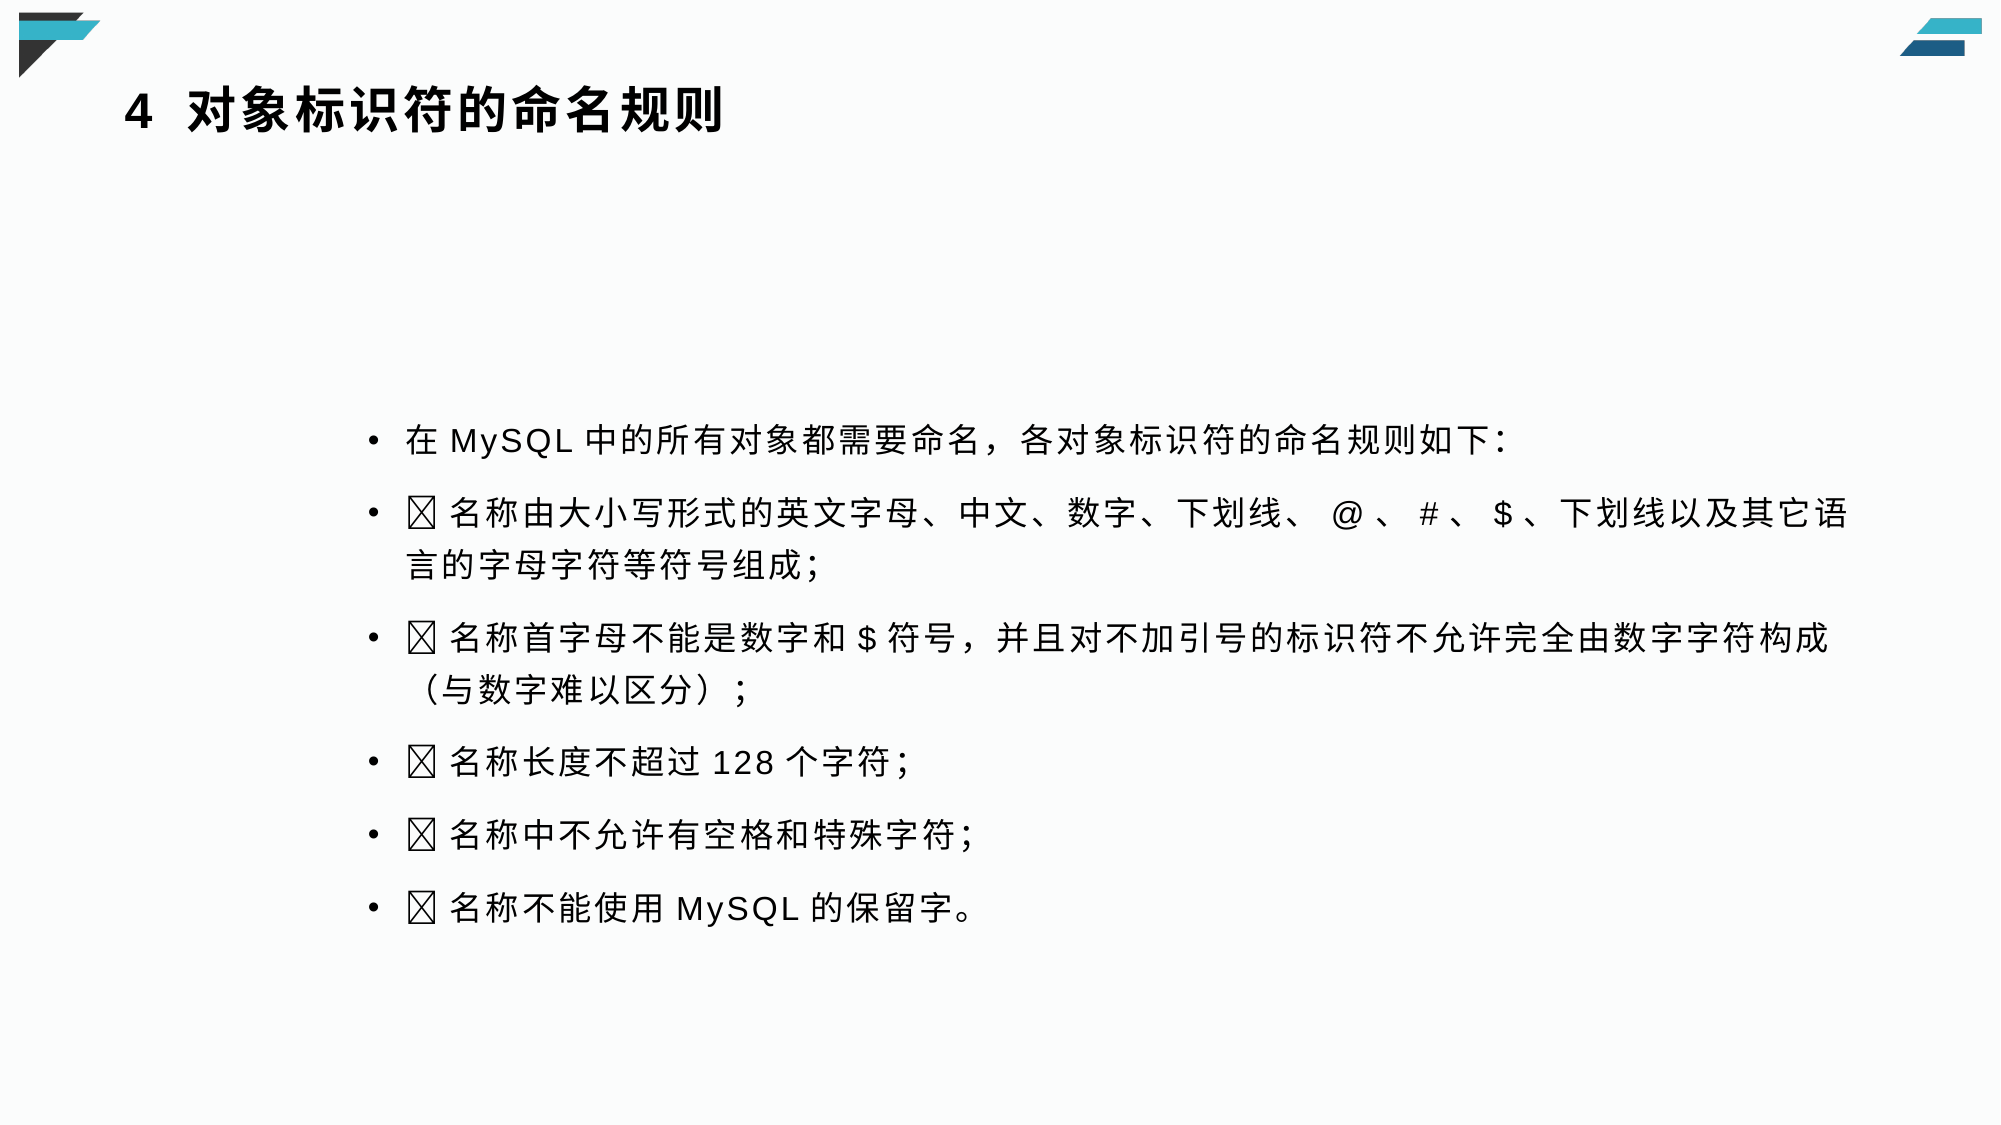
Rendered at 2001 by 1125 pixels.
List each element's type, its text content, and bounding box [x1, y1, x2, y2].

list 在MySQL中的所有对象都需要命名，各对象标识符的命名规则如下： 名称由大小写形式的英文字母、中文、数字、下划线、@、#、$、下划线以及其它语言的字母字符等符号组成； 名称首字母不能是数字和$符号，并且对不加引号的标识符不允许完全由数字字符构成（与数字难以区分）； 名称长度不超过128个字符； 名称中不允许有空格和特殊字符； 名称不能使用MySQL的保留字。 [353, 399, 1887, 1014]
picture [1881, 0, 2000, 75]
title 4 对象标识符的命名规则 [109, 72, 1891, 146]
picture [0, 0, 119, 91]
